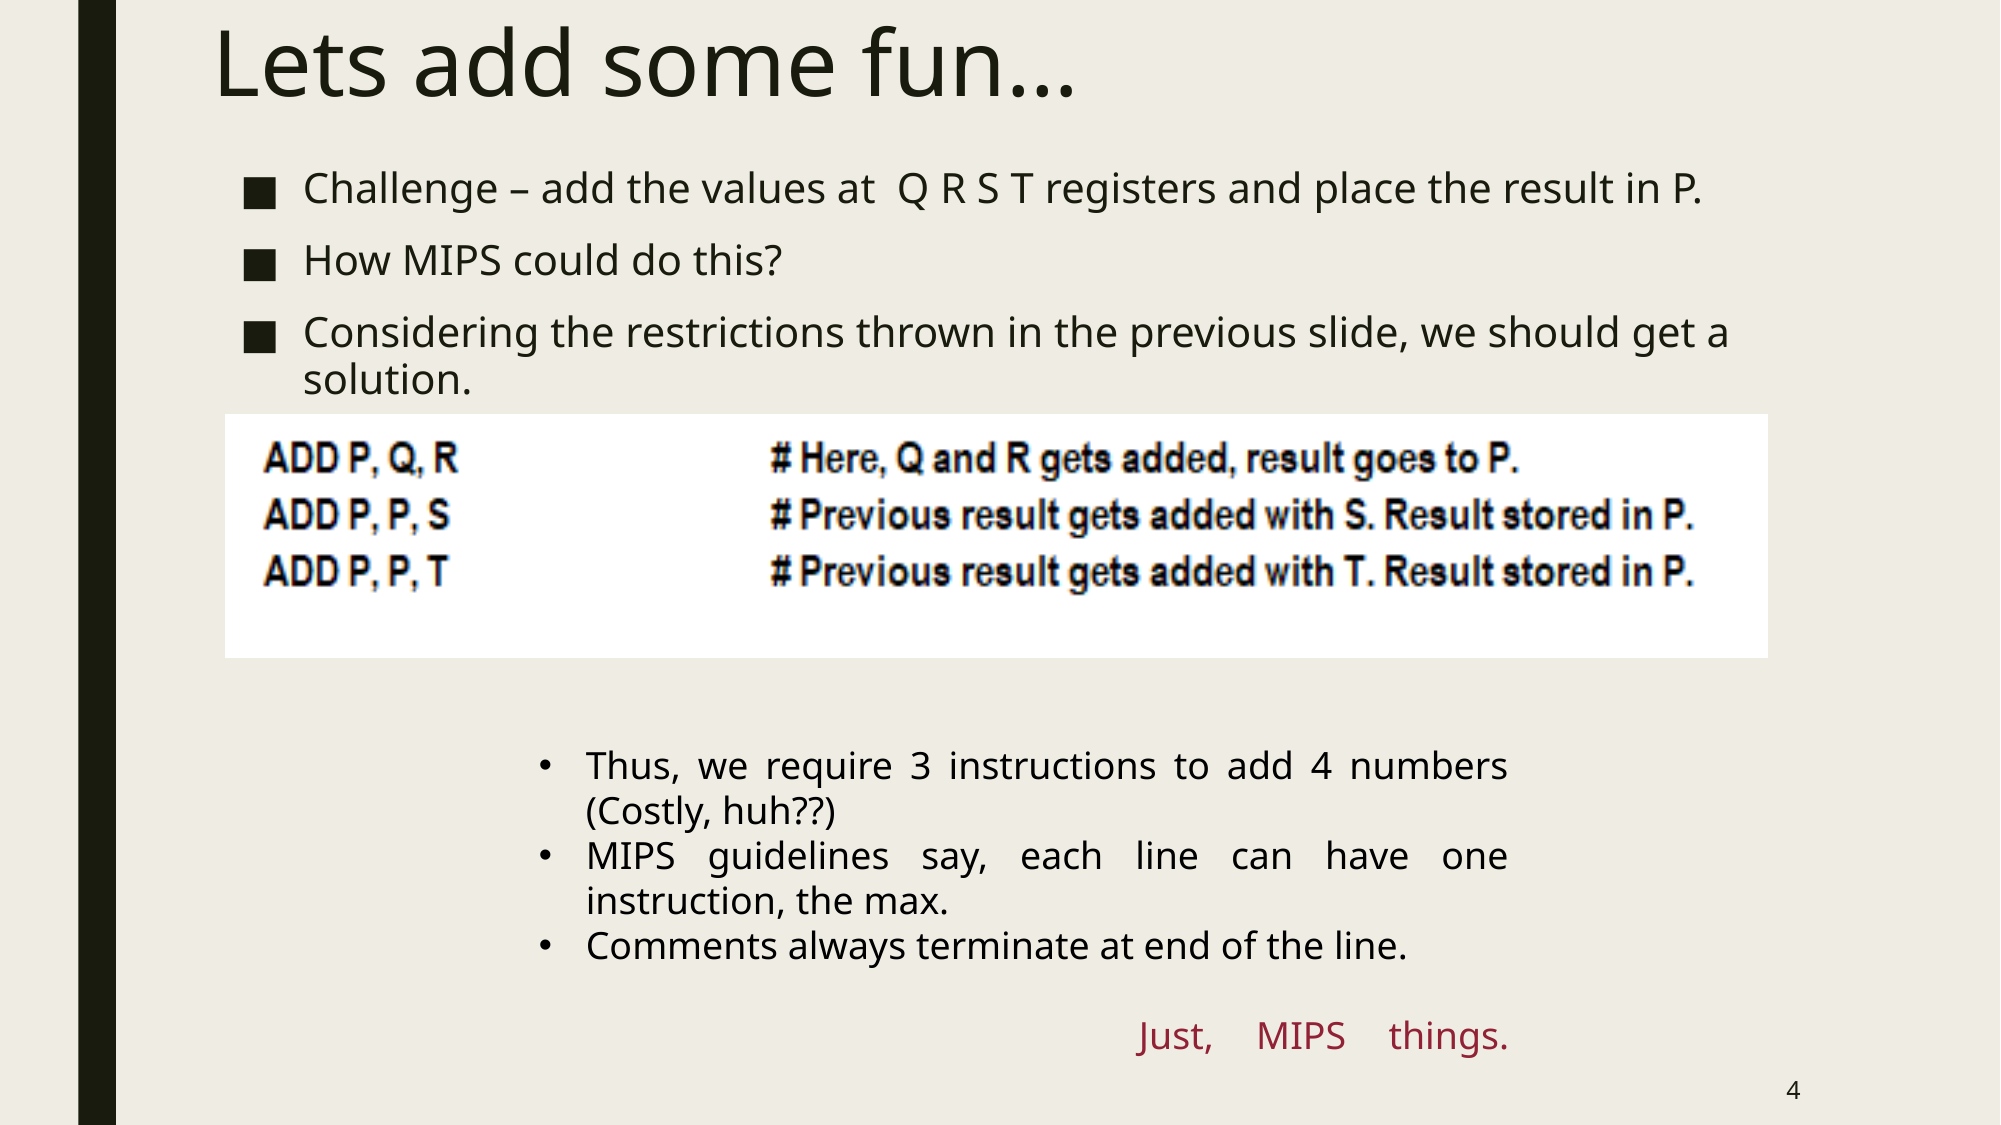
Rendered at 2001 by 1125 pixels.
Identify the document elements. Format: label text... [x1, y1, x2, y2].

slide_number 4 [1553, 1058, 1816, 1125]
list Challenge – add the values at Q R S T registers and place the result in P. How MIPS could do this? Considering the restrictions thrown in the previous slide, we should get a solution. [225, 158, 1800, 746]
title Lets add some fun… [197, 10, 1773, 255]
text_box Thus, we require 3 instructions to add 4 numbers (Costly, huh??) MIPS guidelines say, each line can have one instruction, the max. Comments always terminate at end of the line. Just, MIPS things. [524, 734, 1525, 1110]
picture [224, 414, 1768, 658]
